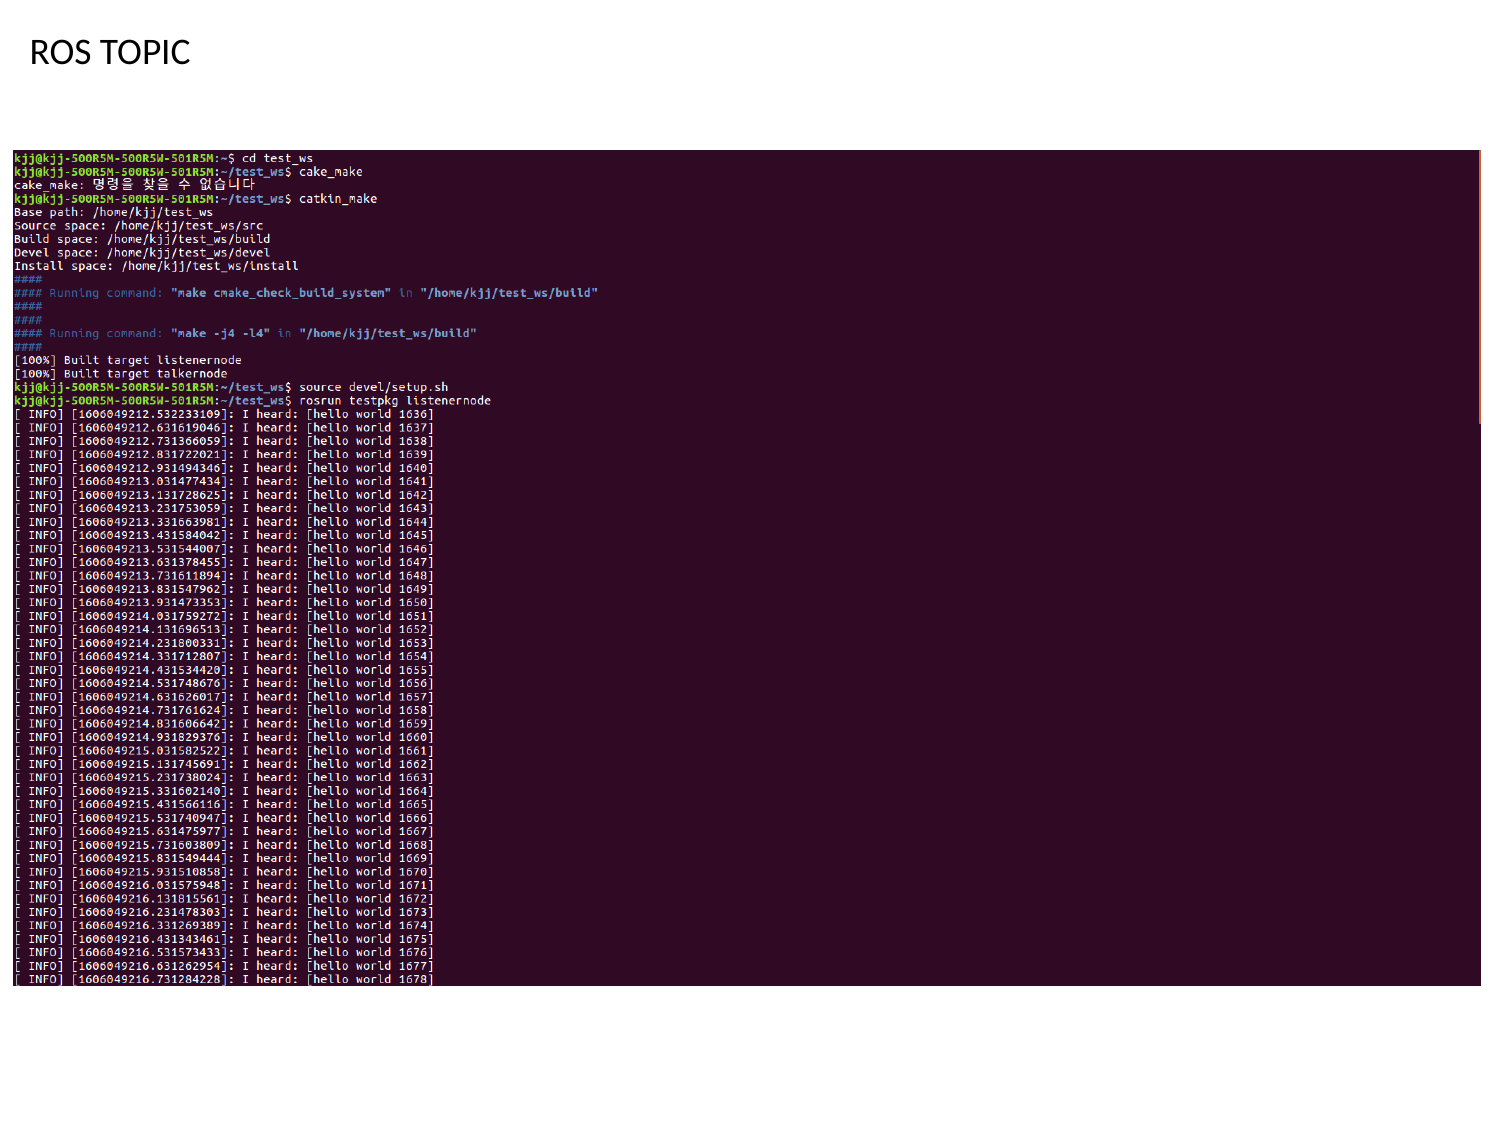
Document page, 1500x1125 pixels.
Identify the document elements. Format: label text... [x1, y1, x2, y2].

text_box ROS TOPIC [14, 19, 206, 80]
picture [13, 150, 1481, 986]
